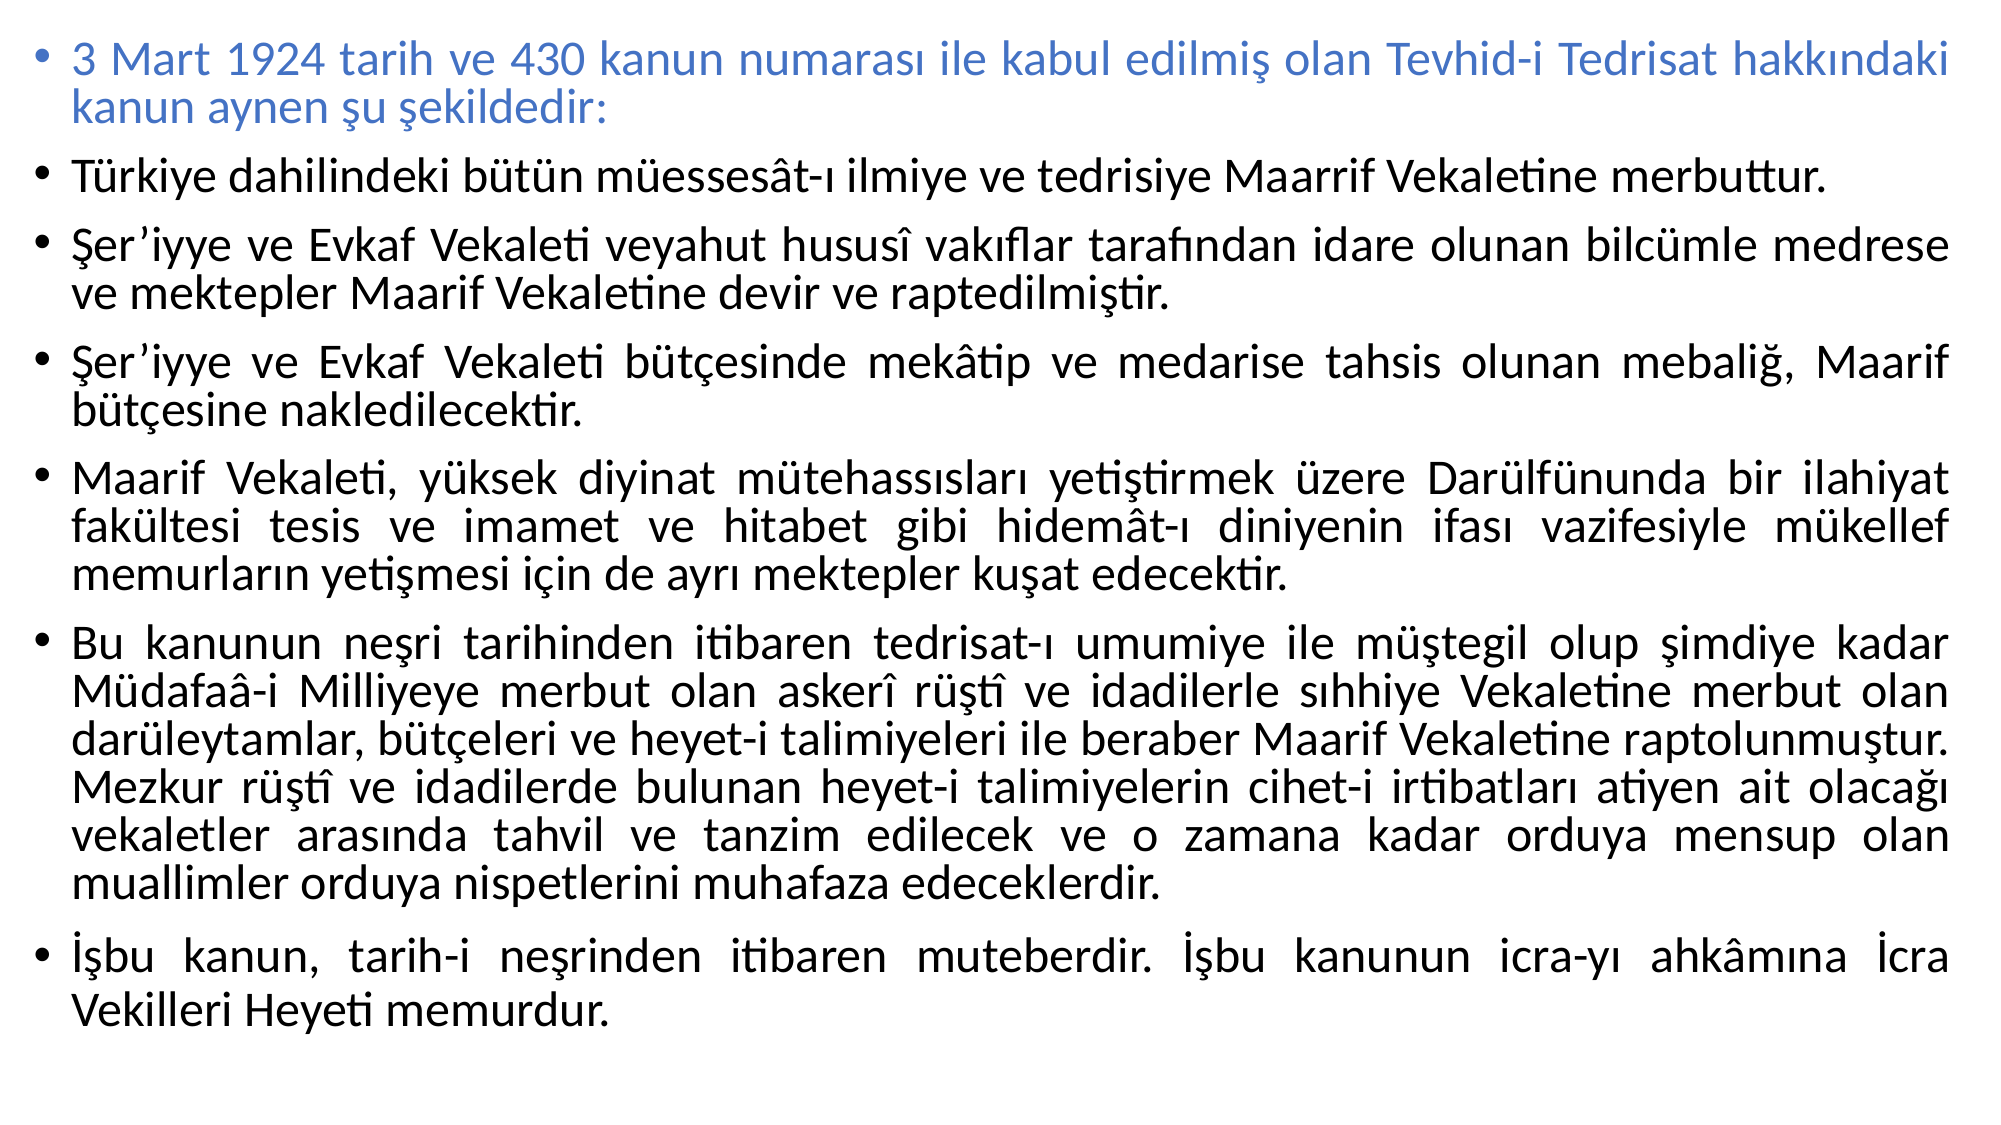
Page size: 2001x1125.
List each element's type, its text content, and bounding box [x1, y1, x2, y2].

subtitle 3 Mart 1924 tarih ve 430 kanun numarası ile kabul edilmiş olan Tevhid-i Tedrisat hakkındaki kanun aynen şu şekildedir: Türkiye dahilindeki bütün müessesât-ı ilmiye ve tedrisiye Maarrif Vekaletine merbuttur. Şer’iyye ve Evkaf Vekaleti veyahut hususî vakıflar tarafından idare olunan bilcümle medrese ve mektepler Maarif Vekaletine devir ve raptedilmiştir. Şer’iyye ve Evkaf Vekaleti bütçesinde mekâtip ve medarise tahsis olunan mebaliğ, Maarif bütçesine nakledilecektir. Maarif Vekaleti, yüksek diyinat mütehassısları yetiştirmek üzere Darülfünunda bir ilahiyat fakültesi tesis ve imamet ve hitabet gibi hidemât-ı diniyenin ifası vazifesiyle mükellef memurların yetişmesi için de ayrı mektepler kuşat edecektir. Bu kanunun neşri tarihinden itibaren tedrisat-ı umumiye ile müştegil olup şimdiye kadar Müdafaâ-i Milliyeye merbut olan askerî rüştî ve idadilerle sıhhiye Vekaletine merbut olan darüleytamlar, bütçeleri ve heyet-i talimiyeleri ile beraber Maarif Vekaletine raptolunmuştur. Mezkur rüştî ve idadilerde bulunan heyet-i talimiyelerin cihet-i irtibatları atiyen ait olacağı vekaletler arasında tahvil ve tanzim edilecek ve o zamana kadar orduya mensup olan muallimler orduya nispetlerini muhafaza edeceklerdir. İşbu kanun, tarih-i neşrinden itibaren muteberdir. İşbu kanunun icra-yı ahkâmına İcra Vekilleri Heyeti memurdur. [18, 29, 1967, 1083]
